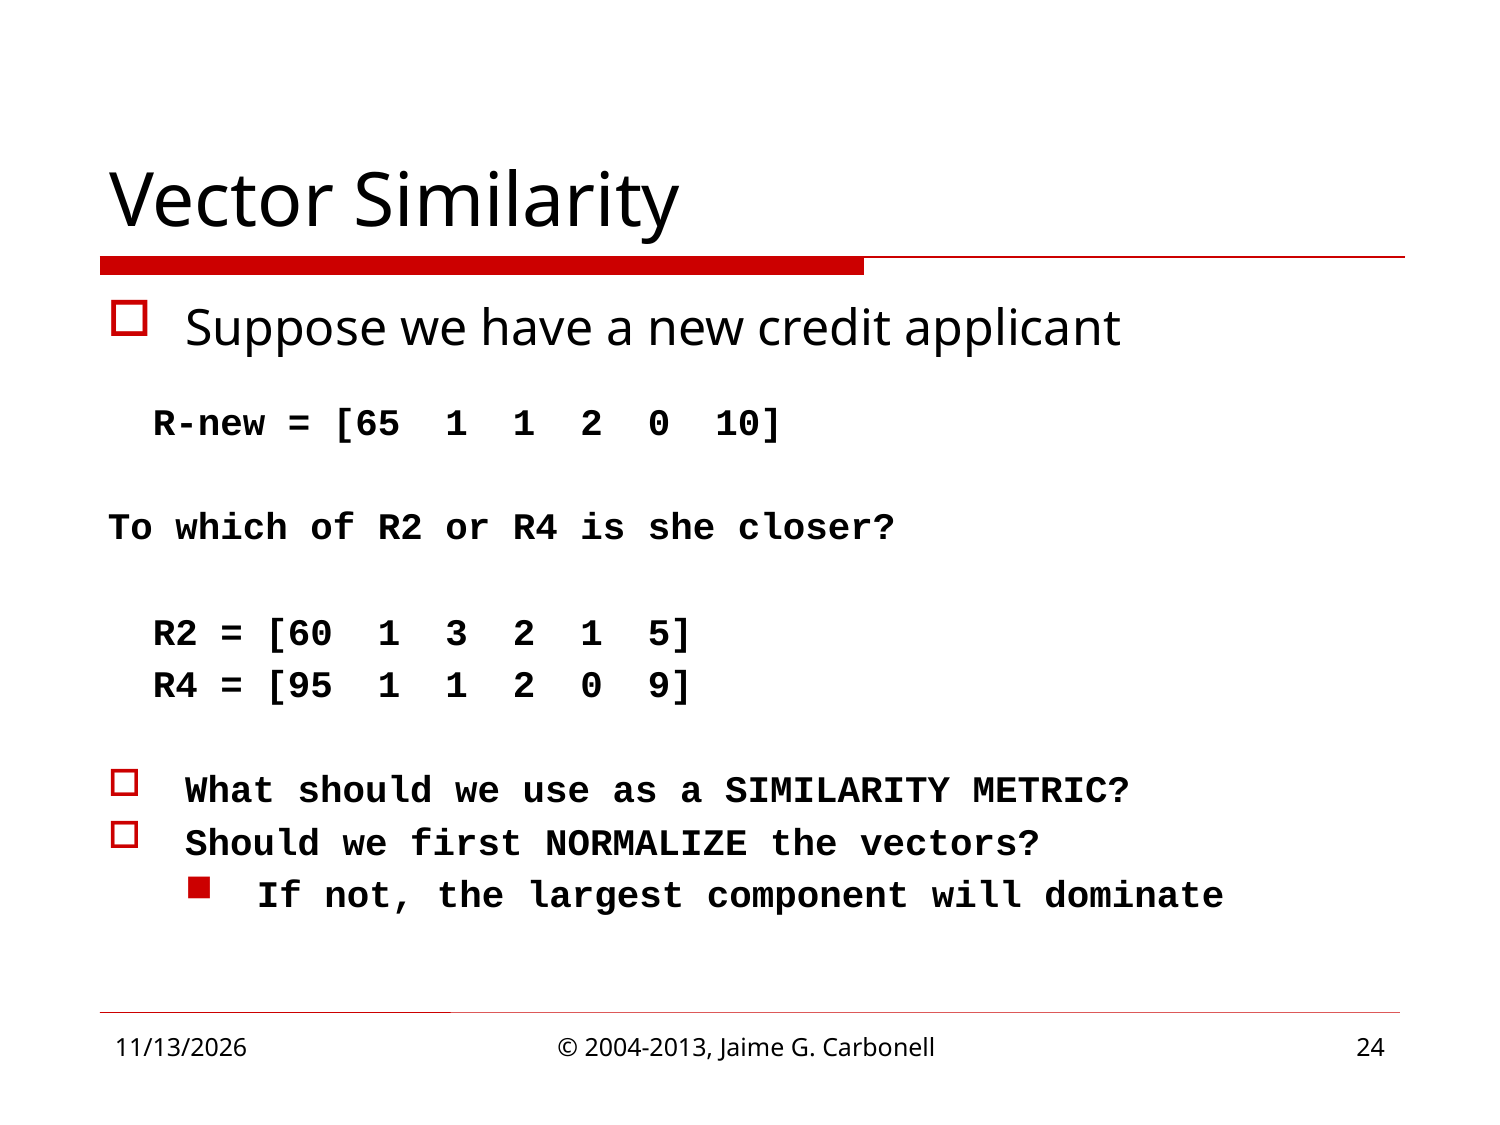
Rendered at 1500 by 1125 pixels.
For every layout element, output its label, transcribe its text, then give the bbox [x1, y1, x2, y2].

slide_number 24 [1074, 1024, 1401, 1103]
list Suppose we have a new credit applicant R-new = [65 1 1 2 0 10] To which of R2 or R4 is she closer? R2 = [60 1 3 2 1 5] R4 = [95 1 1 2 0 9] What should we use as a SIMILARITY METRIC? Should we first NORMALIZE the vectors? If not, the largest component will dominate [92, 287, 1488, 988]
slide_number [99, 1024, 426, 1103]
title Vector Similarity [93, 49, 1407, 250]
footer © 2004-2013, Jaime G. Carbonell [512, 1024, 988, 1103]
